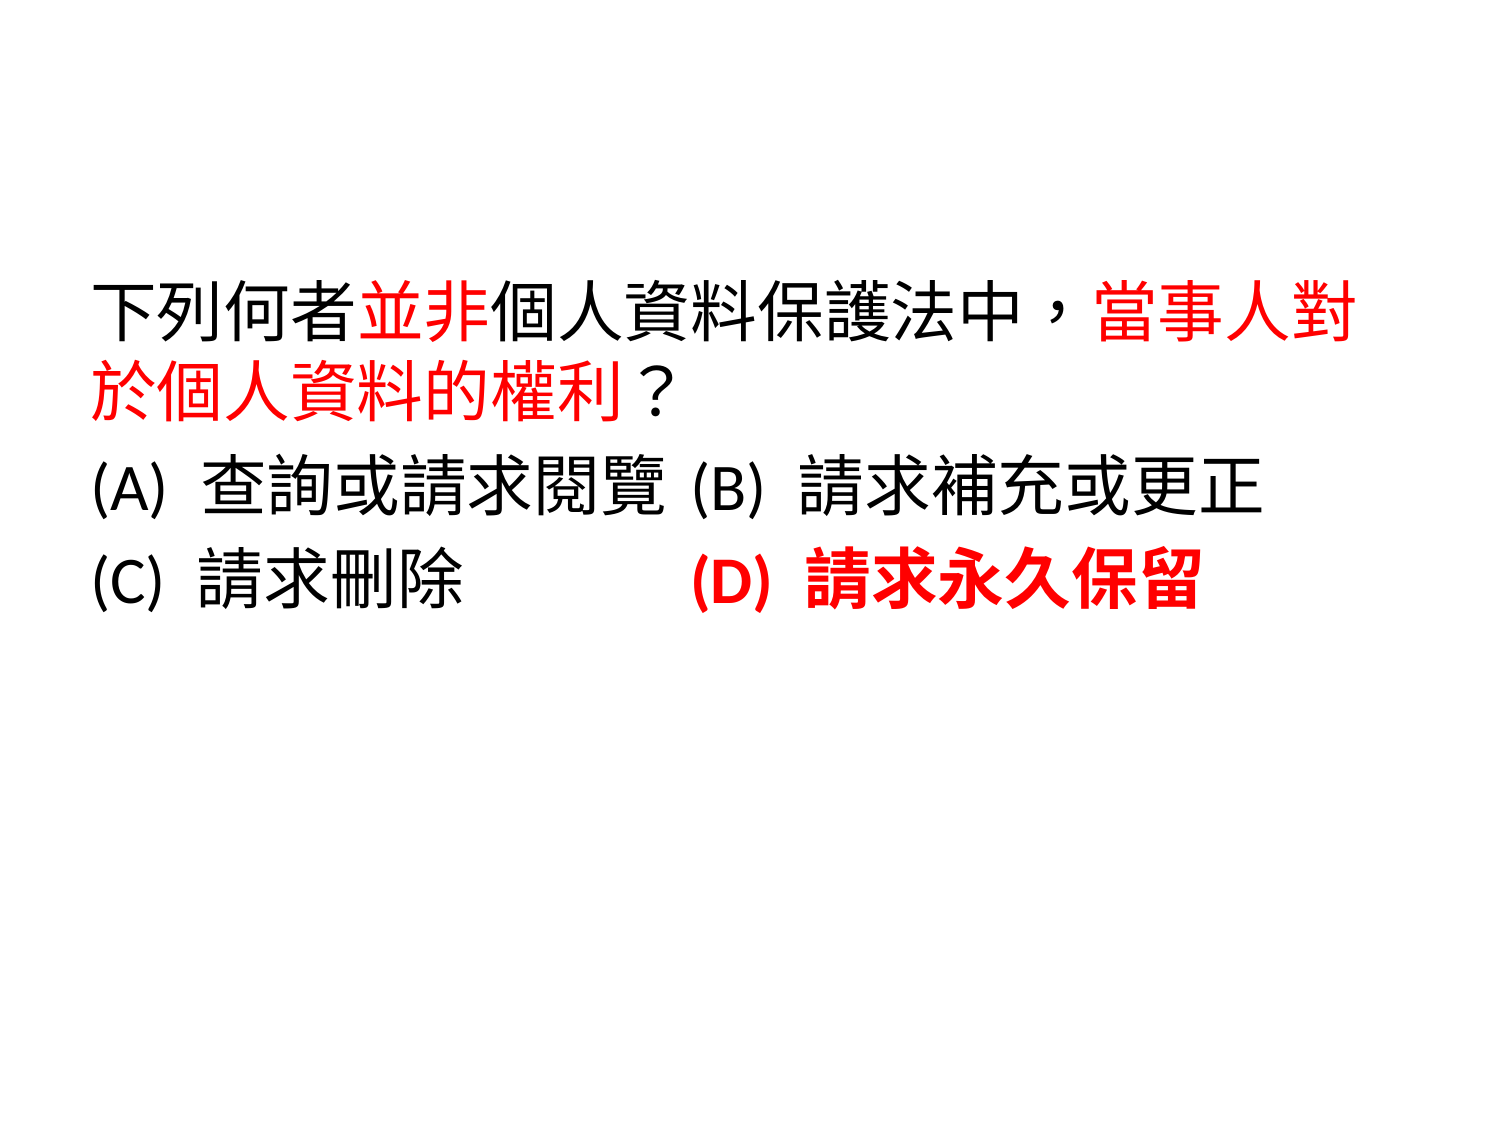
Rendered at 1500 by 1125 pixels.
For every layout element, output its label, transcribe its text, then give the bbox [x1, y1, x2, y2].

list 下列何者並非個人資料保護法中，當事人對於個人資料的權利？ (A) 查詢或請求閱覽 (B) 請求補充或更正 (C) 請求刪除 (D) 請求永久保留 [75, 262, 1425, 846]
